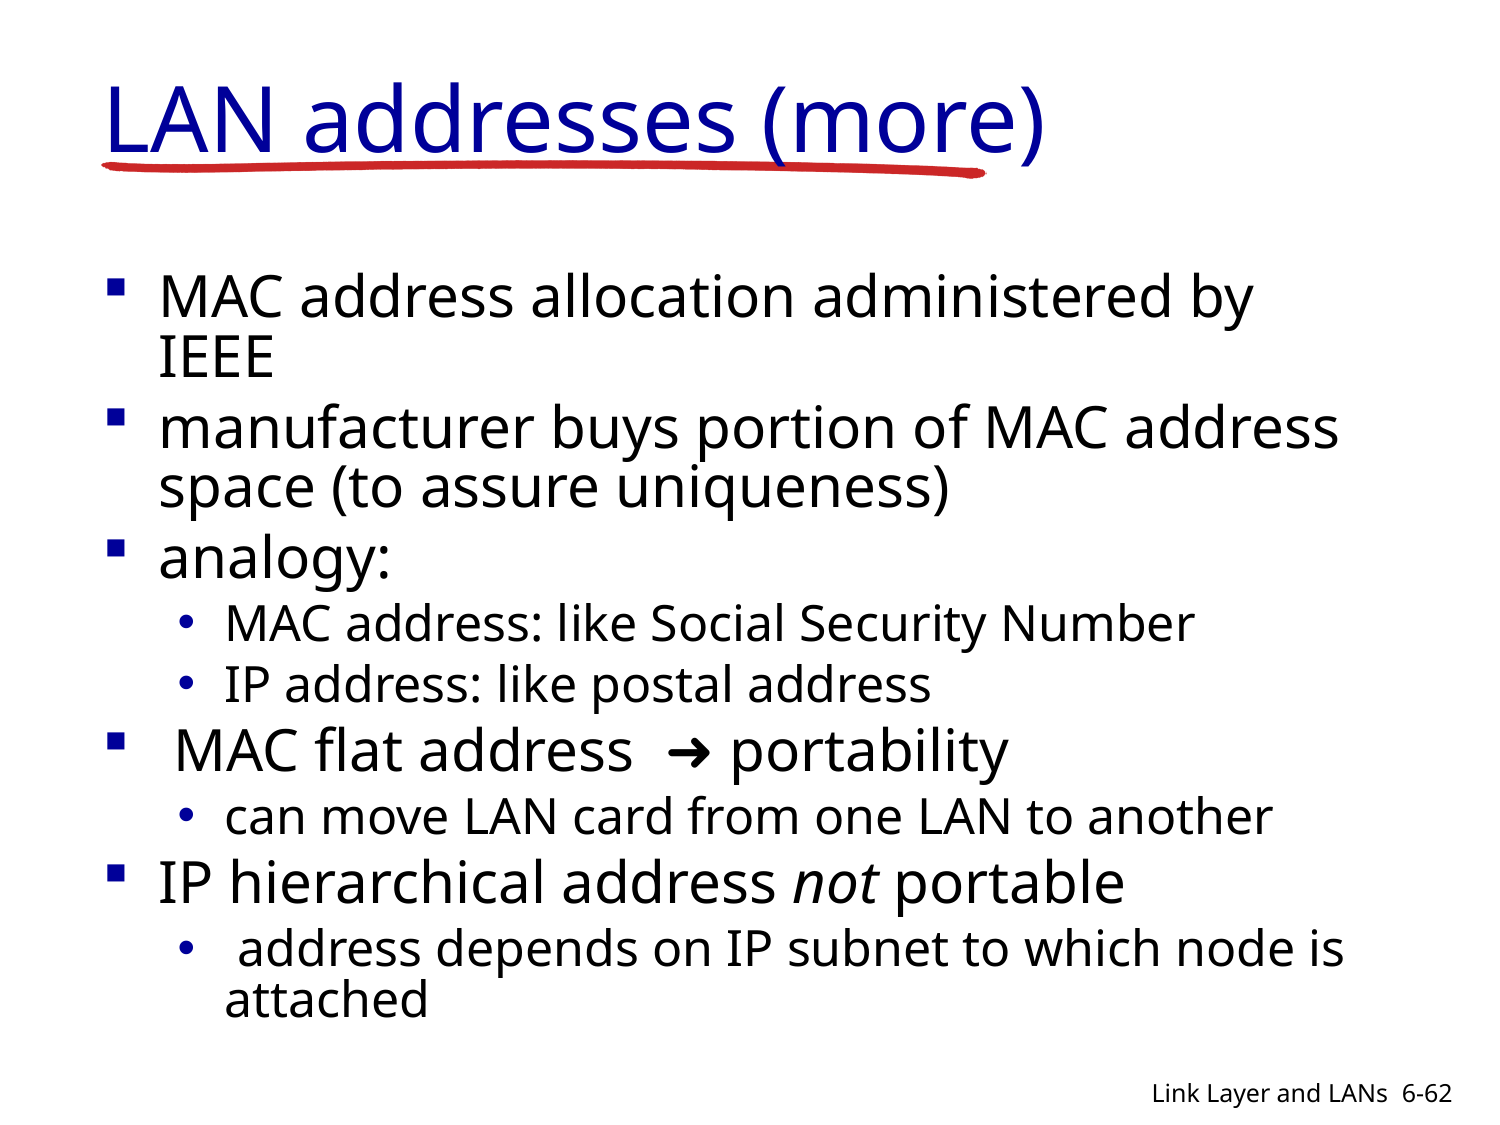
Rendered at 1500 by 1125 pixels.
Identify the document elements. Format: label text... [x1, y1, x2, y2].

list MAC address allocation administered by IEEE manufacturer buys portion of MAC address space (to assure uniqueness) analogy: MAC address: like Social Security Number IP address: like postal address MAC flat address ➜ portability can move LAN card from one LAN to another IP hierarchical address not portable address depends on IP subnet to which node is attached [87, 262, 1363, 1025]
slide_number 6-62 [1387, 1069, 1478, 1115]
footer Link Layer and LANs [1045, 1069, 1404, 1110]
picture [96, 155, 998, 184]
title LAN addresses (more) [87, 22, 1363, 210]
